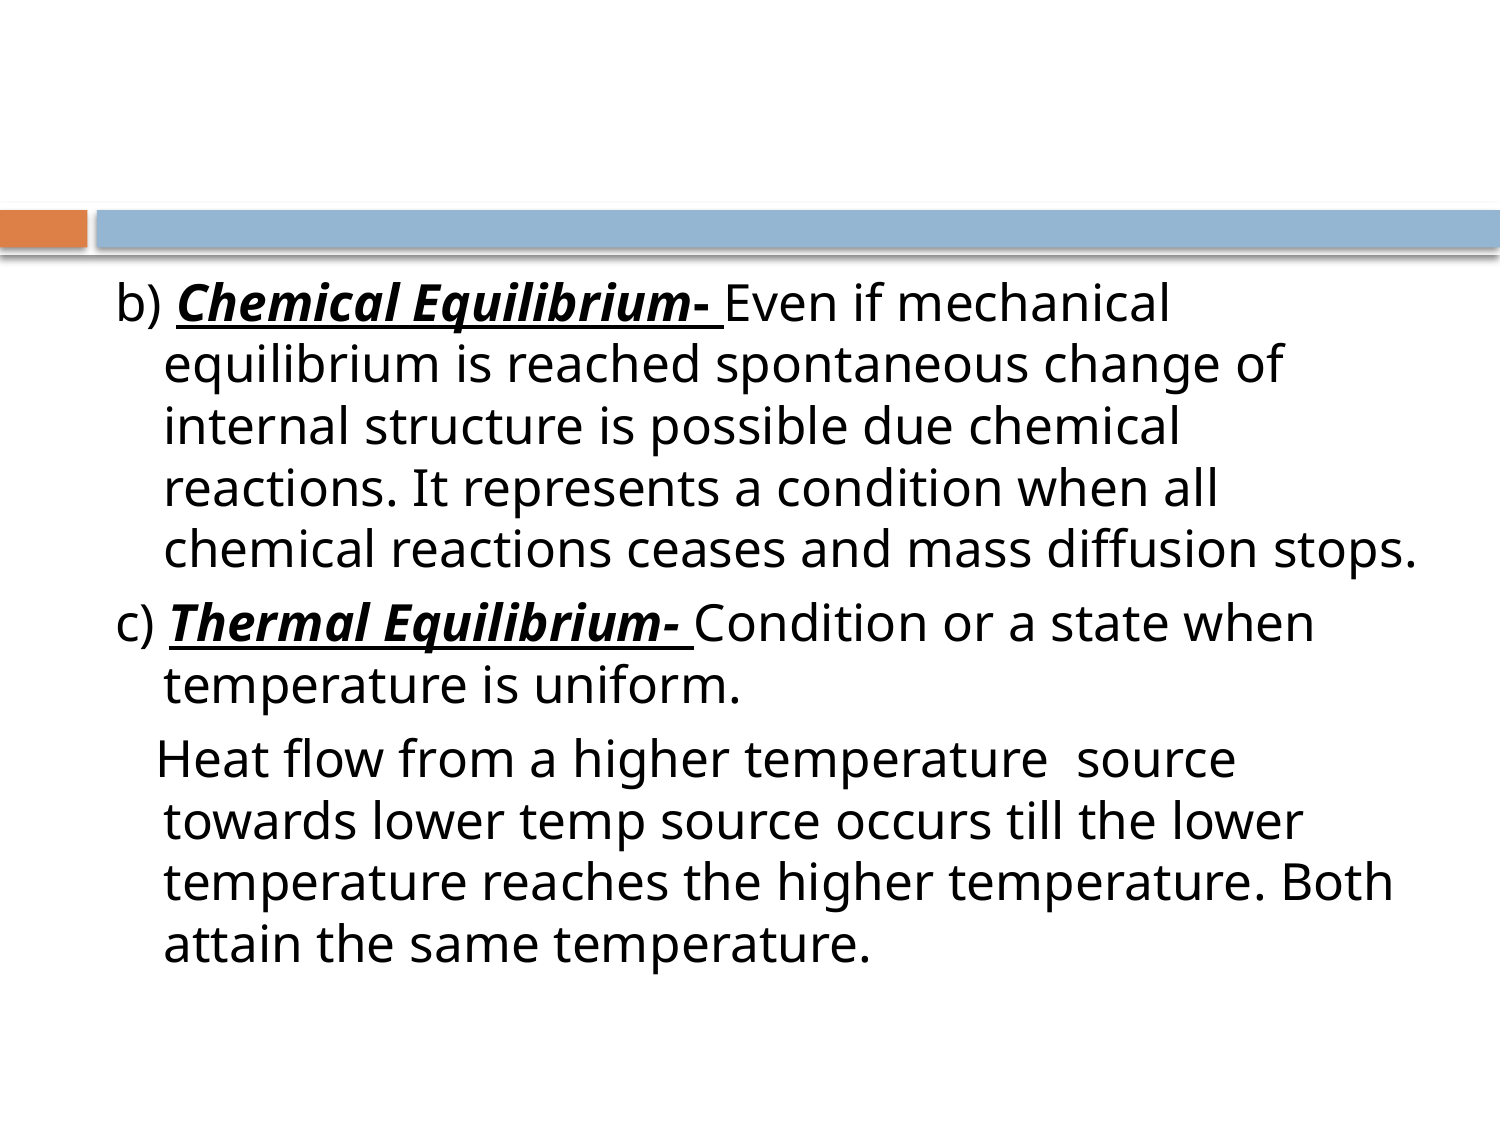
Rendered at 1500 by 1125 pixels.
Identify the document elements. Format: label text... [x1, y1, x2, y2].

list b) Chemical Equilibrium- Even if mechanical equilibrium is reached spontaneous change of internal structure is possible due chemical reactions. It represents a condition when all chemical reactions ceases and mass diffusion stops. c) Thermal Equilibrium- Condition or a state when temperature is uniform. Heat flow from a higher temperature source towards lower temp source occurs till the lower temperature reaches the higher temperature. Both attain the same temperature. [100, 262, 1438, 1000]
